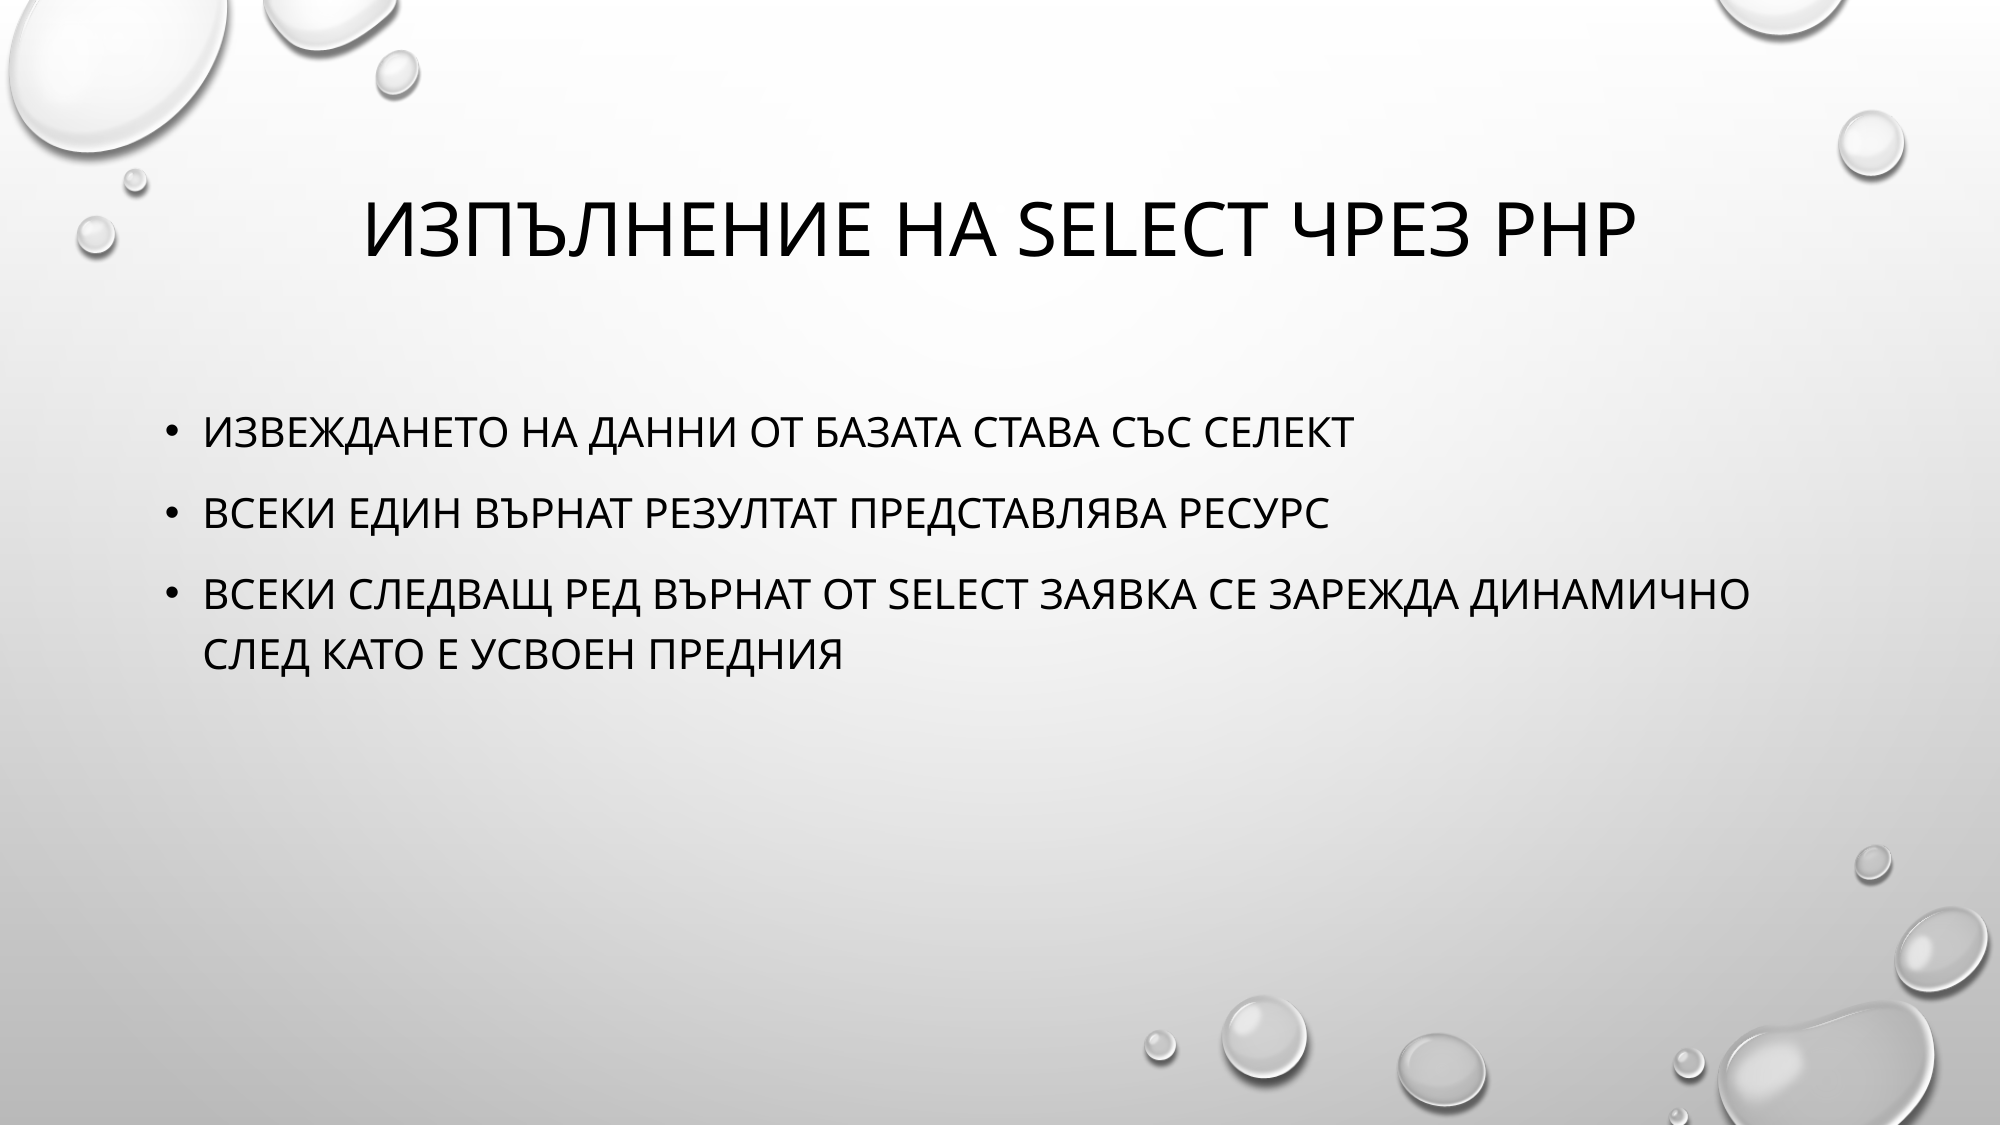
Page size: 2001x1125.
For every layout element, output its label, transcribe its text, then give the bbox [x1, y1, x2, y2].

list Извеждането на данни от базата става със селект Всеки един върнат резултат представлява ресурс Всеки следващ ред върнат от select заявка се зарежда динамично след като е усвоен предния [149, 388, 1850, 950]
title Изпълнение на SELECT чрез php [149, 101, 1851, 364]
picture [0, 0, 2000, 1125]
